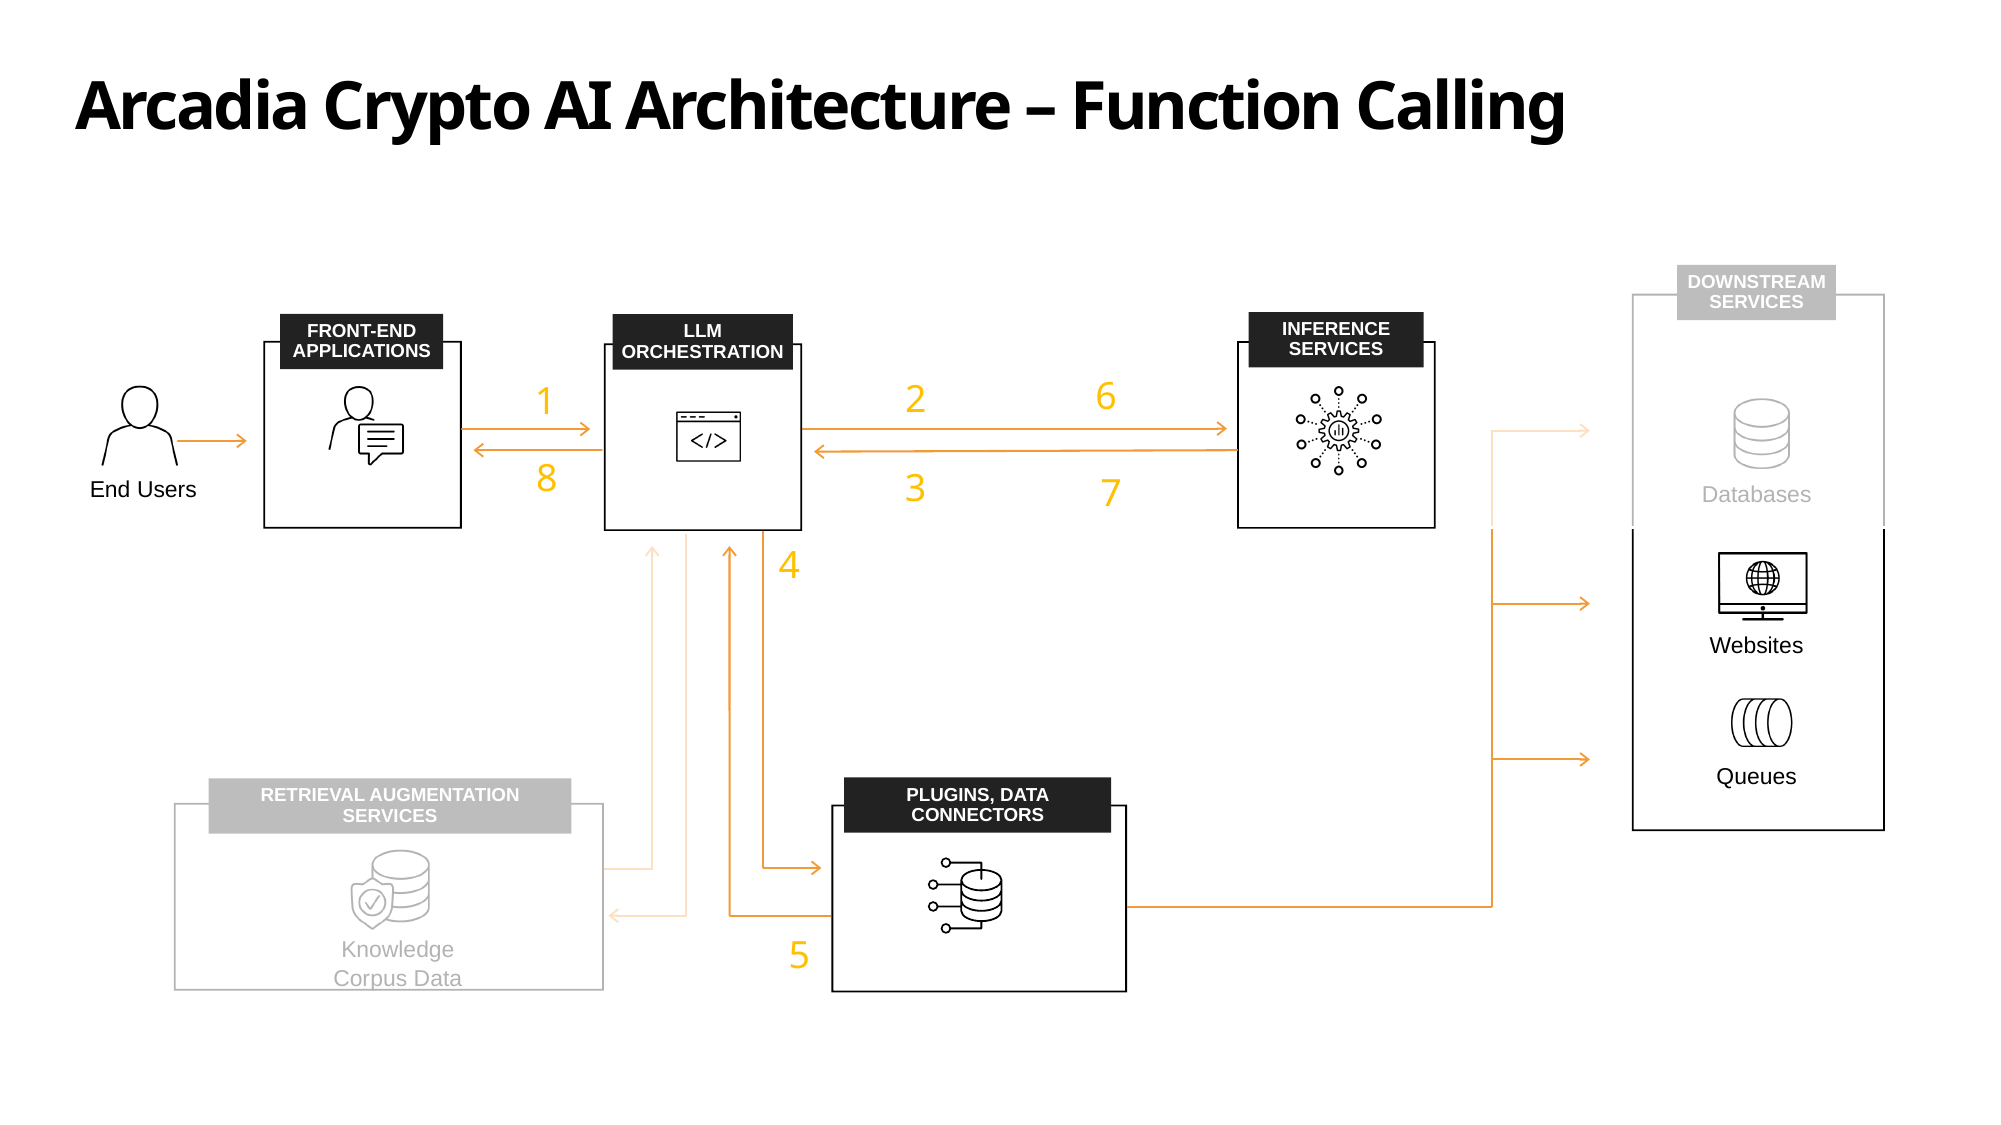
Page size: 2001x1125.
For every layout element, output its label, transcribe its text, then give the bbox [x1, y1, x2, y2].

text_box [813, 449, 1238, 453]
picture [320, 379, 412, 472]
text_box [1631, 529, 1885, 832]
text_box 6 [1080, 364, 1123, 425]
text_box FRONT-END APPLICATIONS [280, 313, 444, 370]
text_box LLM ORCHESTRATION [612, 314, 793, 370]
text_box [1237, 341, 1436, 529]
text_box 2 [890, 367, 932, 428]
text_box [118, 531, 706, 1058]
text_box INFERENCE SERVICES [1248, 312, 1424, 368]
text_box [603, 343, 803, 531]
text_box 7 [1085, 461, 1128, 522]
picture [343, 842, 437, 937]
text_box 3 [889, 456, 932, 517]
text_box Websites [1696, 628, 1817, 658]
text_box 5 [773, 924, 816, 984]
text_box End Users [62, 473, 225, 503]
text_box [927, 857, 1003, 934]
text_box [1474, 195, 1946, 529]
picture [1721, 682, 1802, 762]
text_box Arcadia Crypto AI Architecture – Function Calling [74, 75, 1923, 142]
text_box 1 [520, 369, 562, 428]
picture [1707, 531, 1817, 641]
text_box [831, 804, 1128, 993]
picture [1288, 381, 1388, 481]
text_box [263, 340, 462, 529]
picture [1716, 387, 1807, 479]
picture [93, 378, 187, 472]
text_box Queues [1696, 760, 1817, 790]
text_box PLUGINS, DATA CONNECTORS [844, 777, 1112, 833]
text_box 8 [521, 451, 563, 506]
text_box 4 [765, 533, 806, 594]
picture [675, 411, 741, 463]
